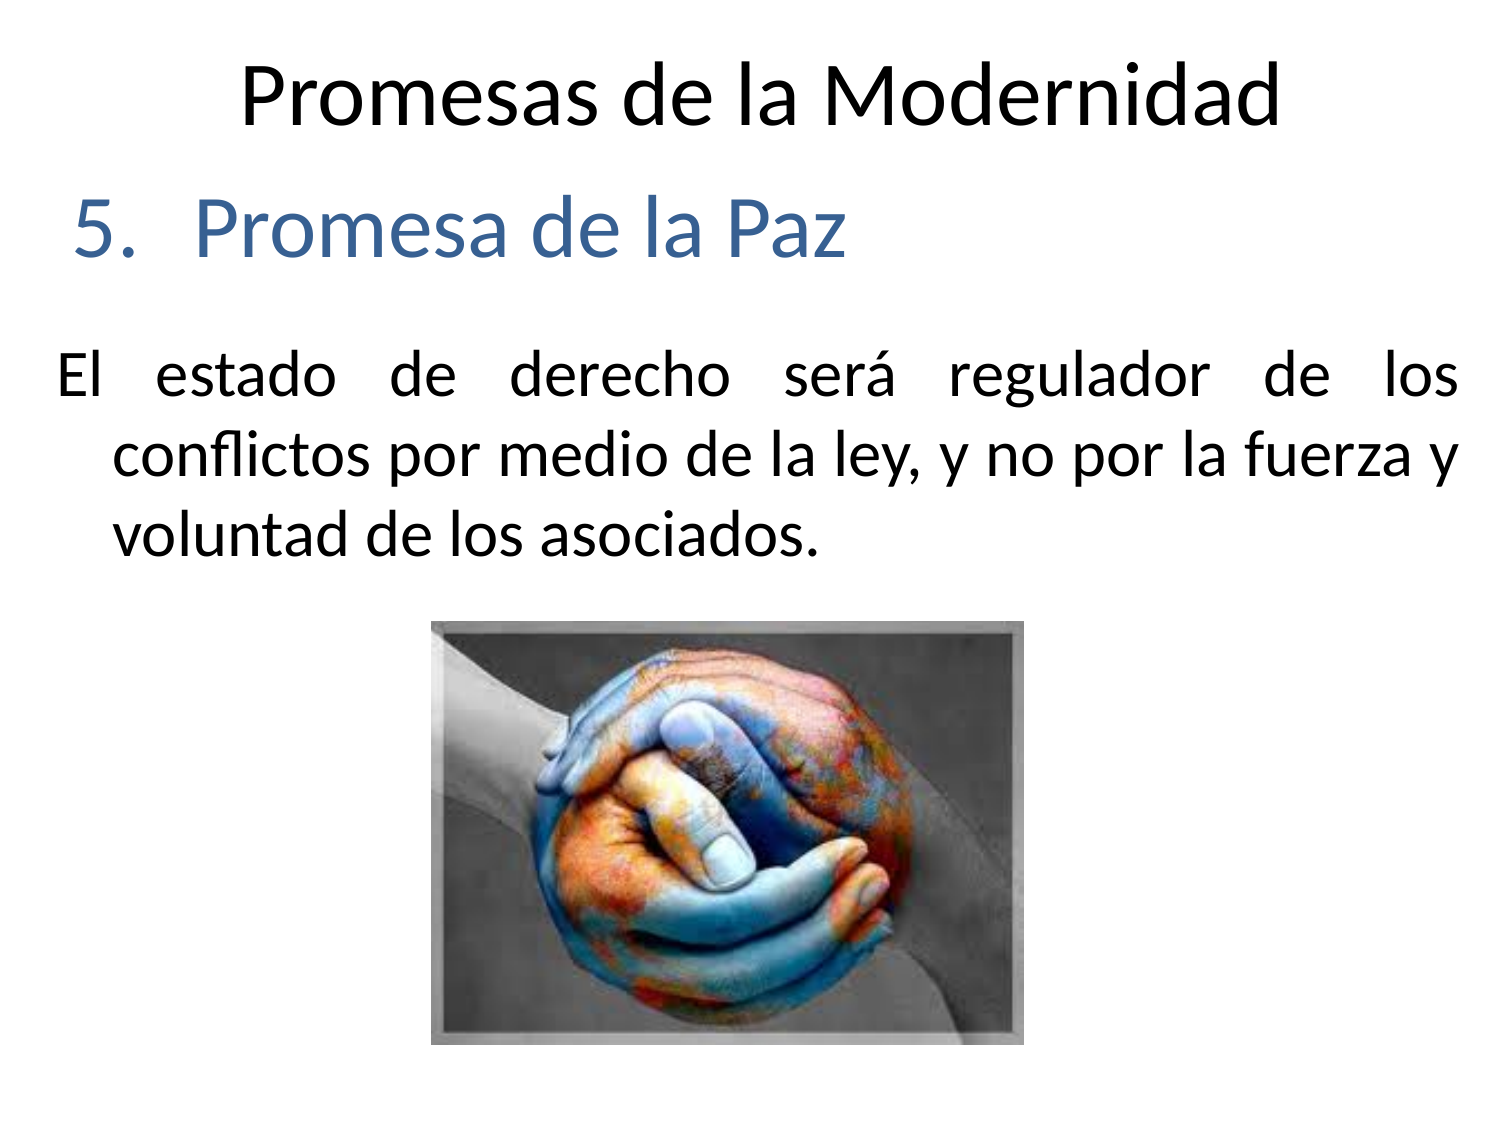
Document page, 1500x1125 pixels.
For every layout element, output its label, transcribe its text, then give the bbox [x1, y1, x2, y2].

title Promesas de la Modernidad [147, 0, 1378, 160]
picture [430, 621, 1024, 1046]
list Promesa de la Paz El estado de derecho será regulador de los conflictos por medio de la ley, y no por la fuerza y voluntad de los asociados. [41, 160, 1477, 1090]
